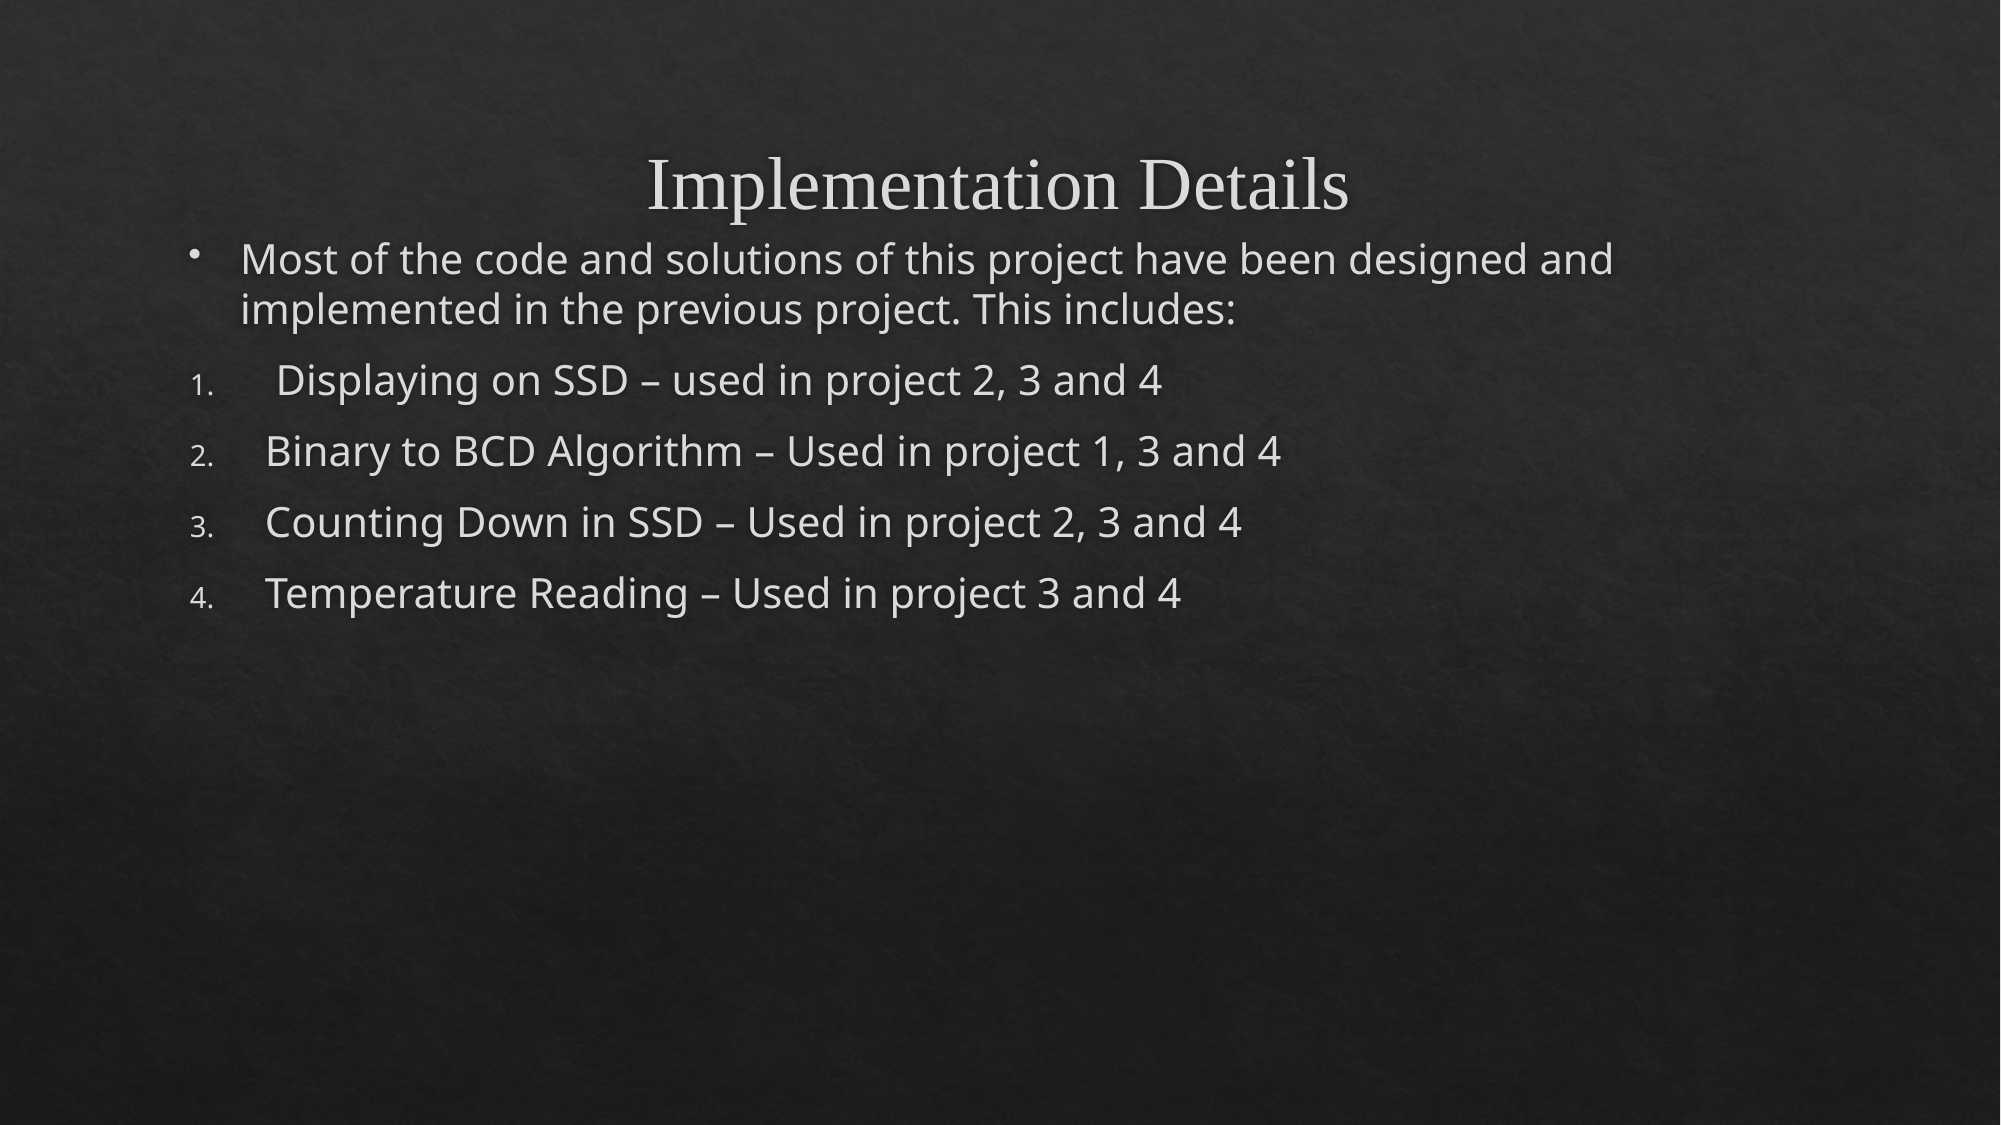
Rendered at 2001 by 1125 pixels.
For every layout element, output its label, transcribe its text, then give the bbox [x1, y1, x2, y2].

title Implementation Details [149, 99, 1849, 260]
list Most of the code and solutions of this project have been designed and implemented in the previous project. This includes: Displaying on SSD – used in project 2, 3 and 4 Binary to BCD Algorithm – Used in project 1, 3 and 4 Counting Down in SSD – Used in project 2, 3 and 4 Temperature Reading – Used in project 3 and 4 [168, 225, 1757, 1007]
